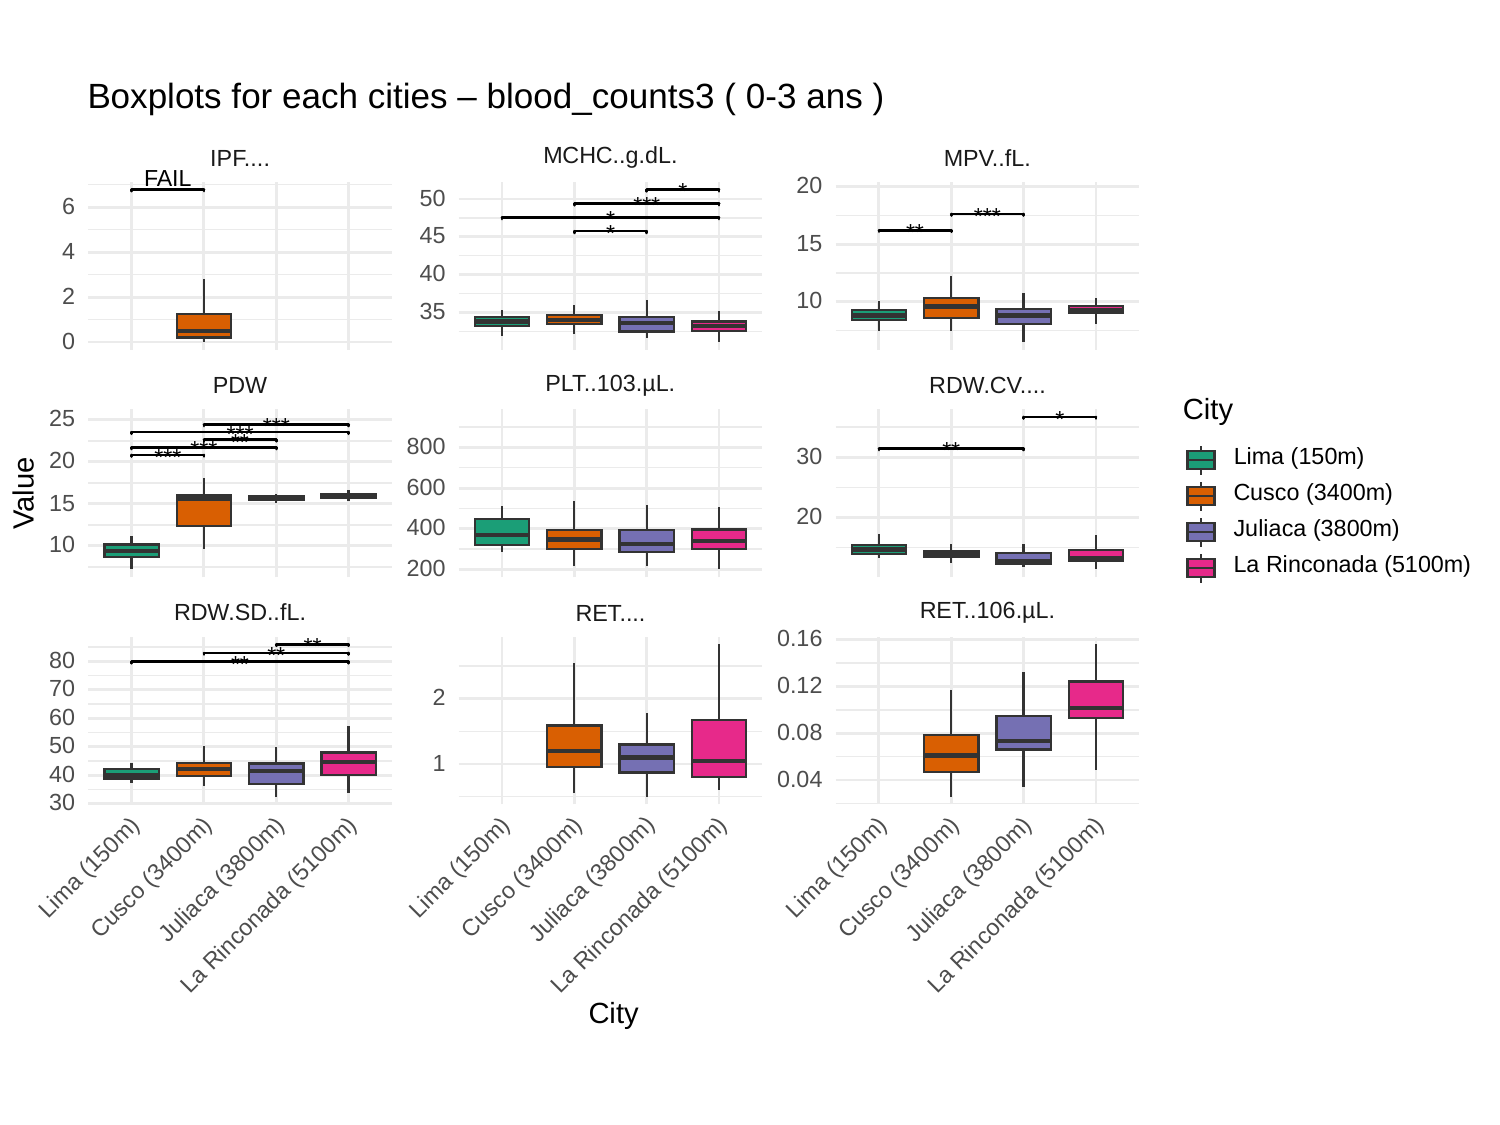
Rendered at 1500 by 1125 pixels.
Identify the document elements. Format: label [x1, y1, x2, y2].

text_box [0, 74, 1500, 1051]
